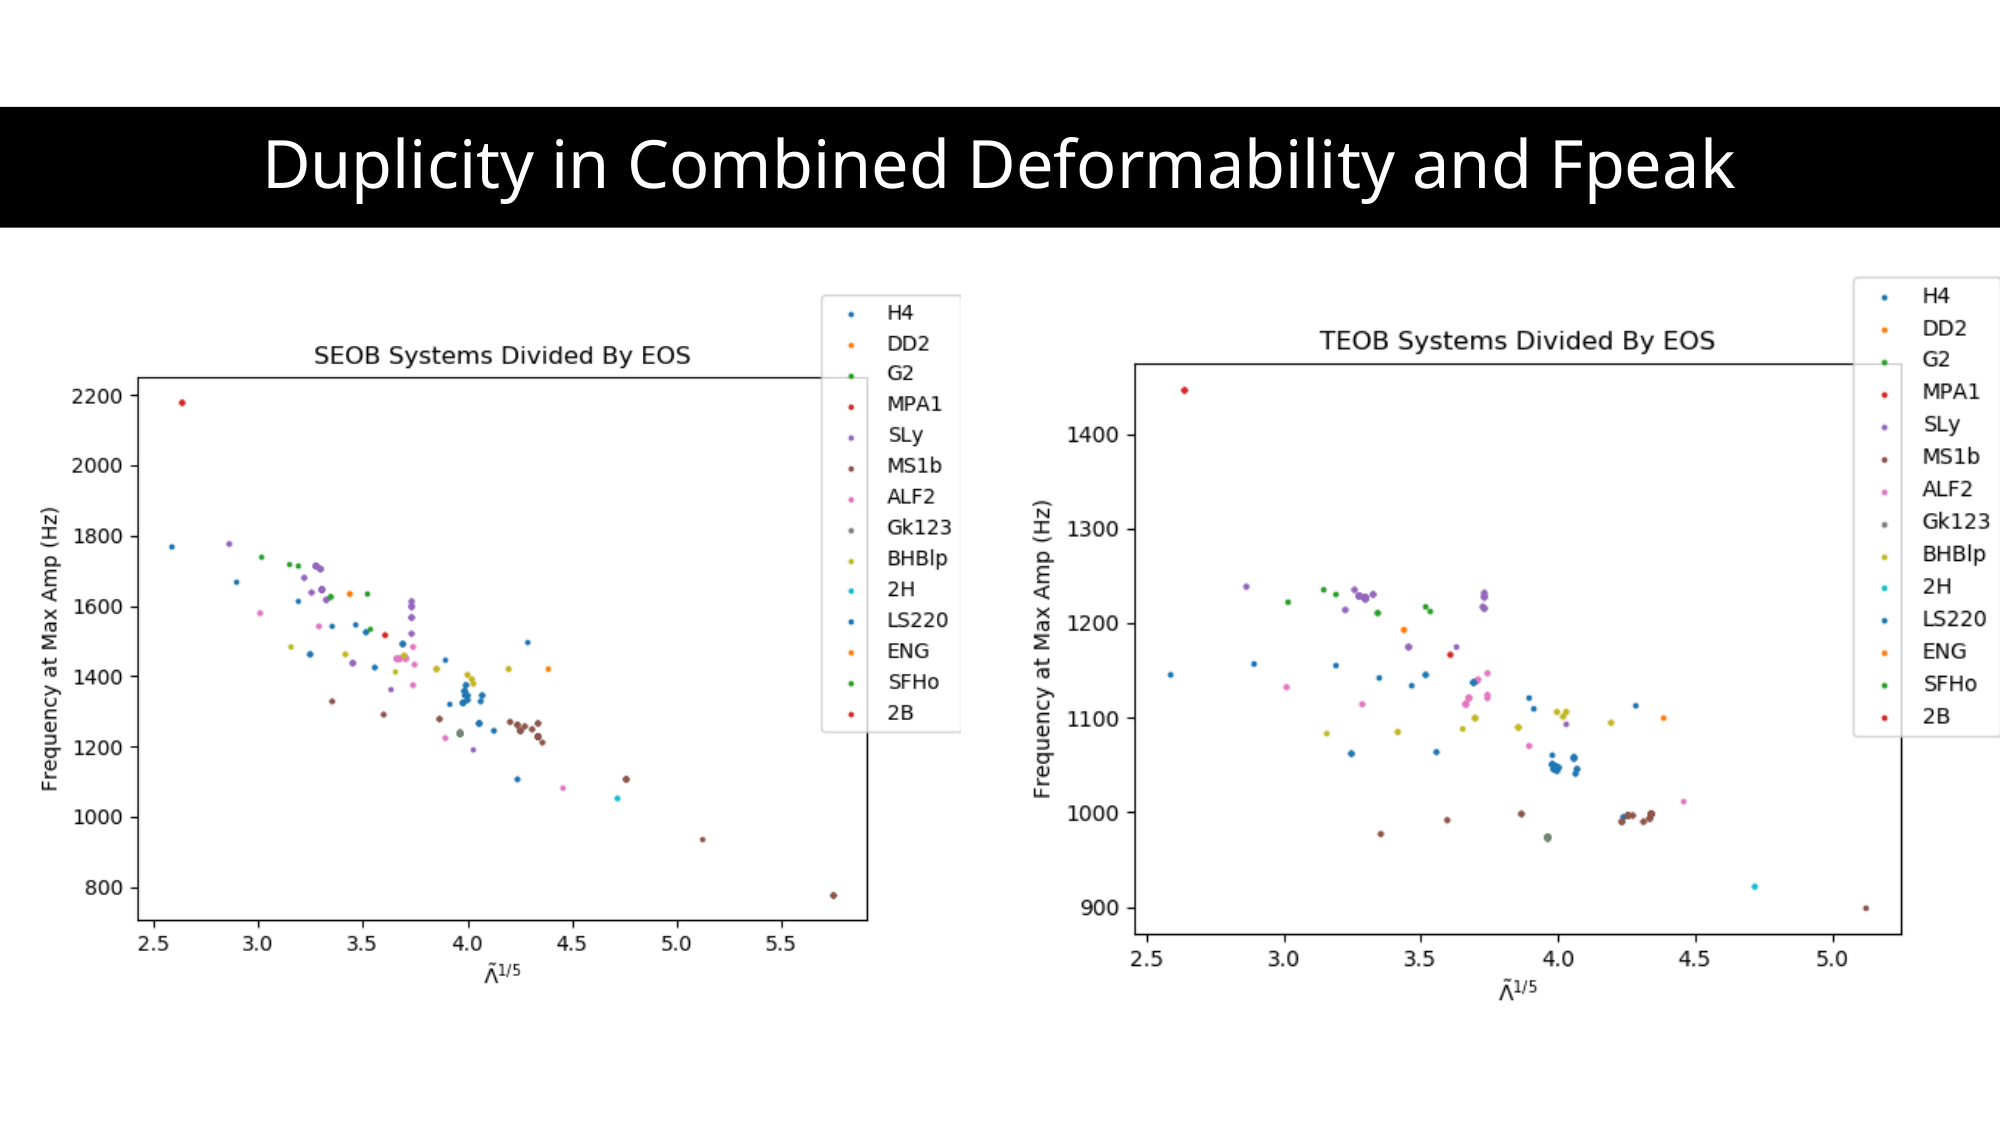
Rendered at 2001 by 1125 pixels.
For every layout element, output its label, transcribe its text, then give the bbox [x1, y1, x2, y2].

title Duplicity in Combined Deformability and Fpeak [80, 105, 1920, 228]
picture [20, 292, 961, 998]
text_box [0, 106, 2000, 229]
picture [1011, 274, 2000, 1016]
